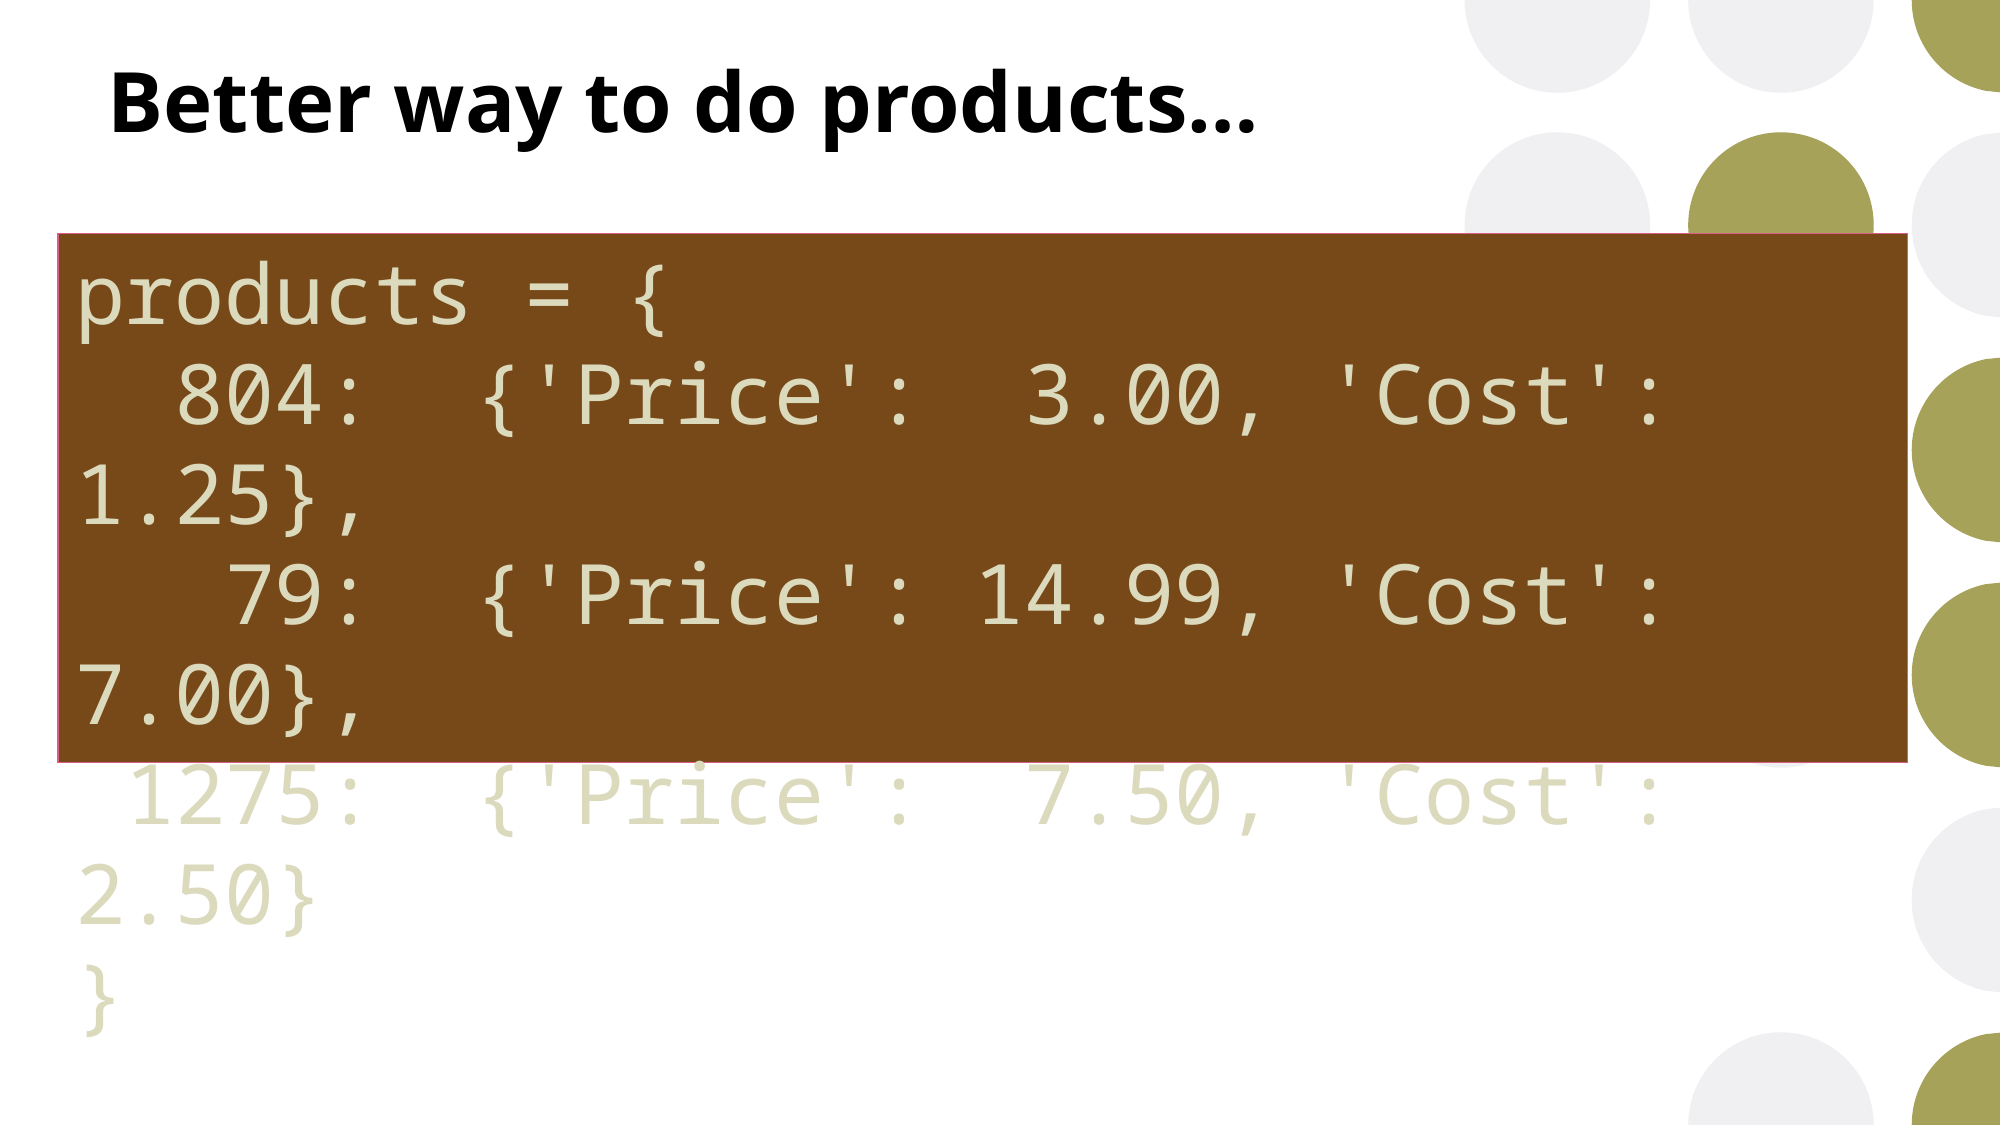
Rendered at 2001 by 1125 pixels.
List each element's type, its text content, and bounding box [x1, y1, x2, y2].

title Better way to do products… [92, 41, 1487, 157]
list products = { 804: {'Price': 3.00, 'Cost': 1.25}, 79: {'Price': 14.99, 'Cost': 7.00}, 1275: {'Price': 7.50, 'Cost': 2.50} } [57, 233, 1908, 763]
